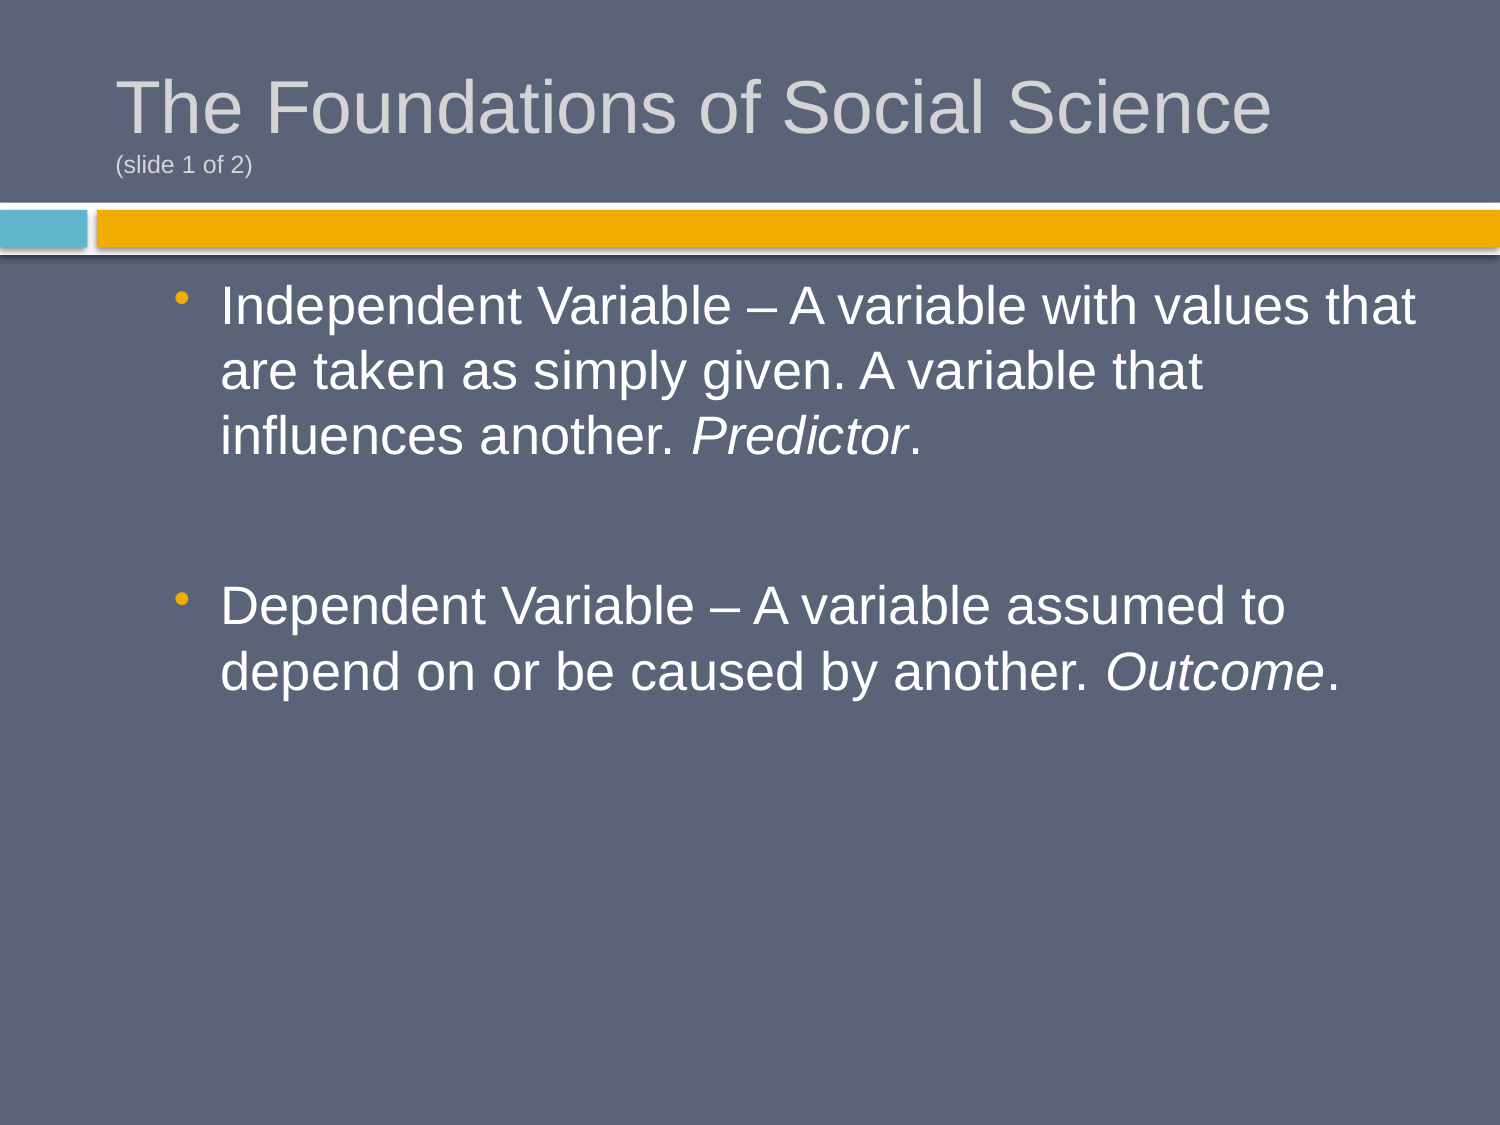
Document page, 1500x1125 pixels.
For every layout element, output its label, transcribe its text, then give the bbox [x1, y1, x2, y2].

title The Foundations of Social Science (slide 1 of 2) [100, 37, 1438, 200]
list Independent Variable – A variable with values that are taken as simply given. A variable that influences another. Predictor. Dependent Variable – A variable assumed to depend on or be caused by another. Outcome. [100, 262, 1438, 1000]
